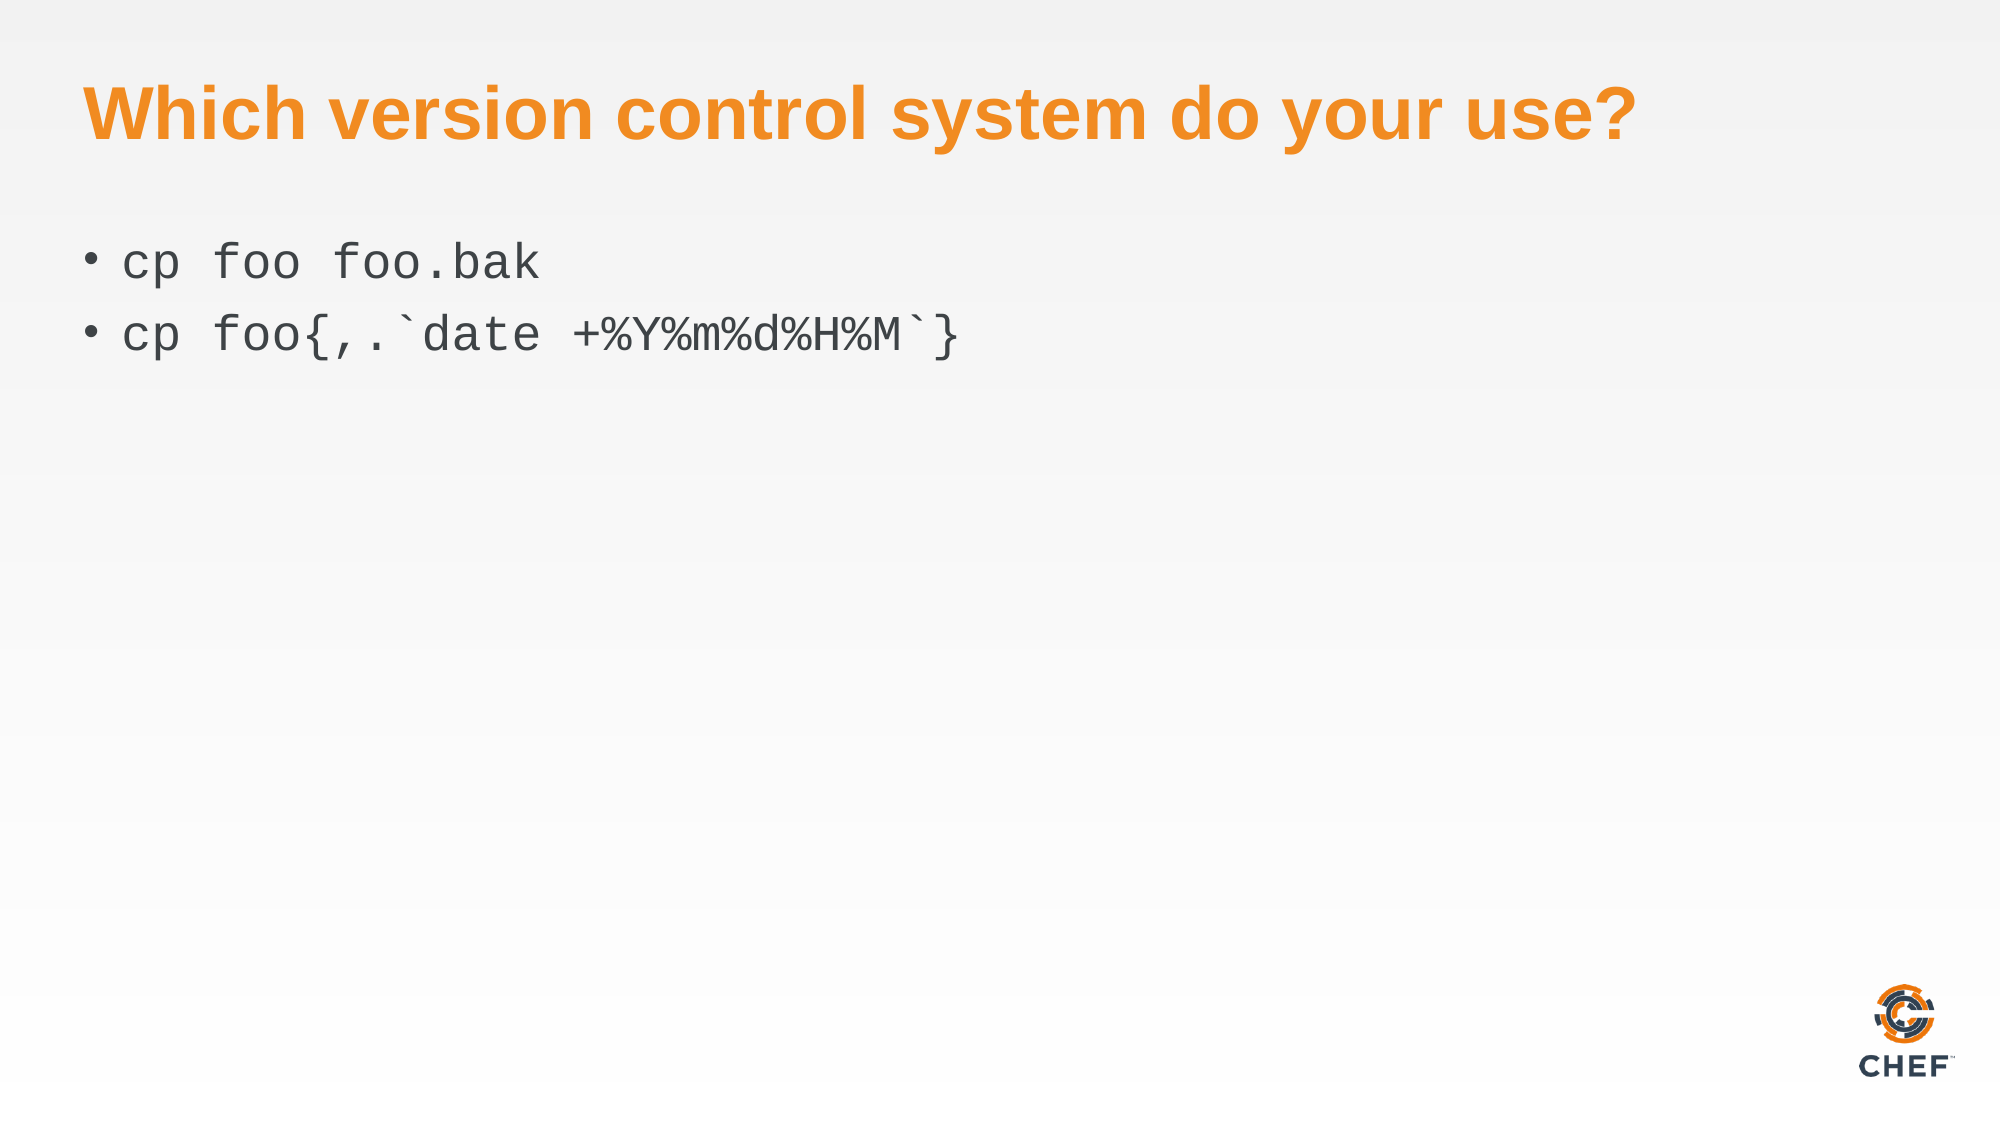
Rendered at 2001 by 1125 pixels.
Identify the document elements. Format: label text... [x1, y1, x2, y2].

list cp foo foo.bak cp foo{,.`date +%Y%m%d%H%M`} [83, 228, 1917, 887]
picture [1859, 984, 1955, 1077]
title Which version control system do your use? [83, 75, 1917, 157]
